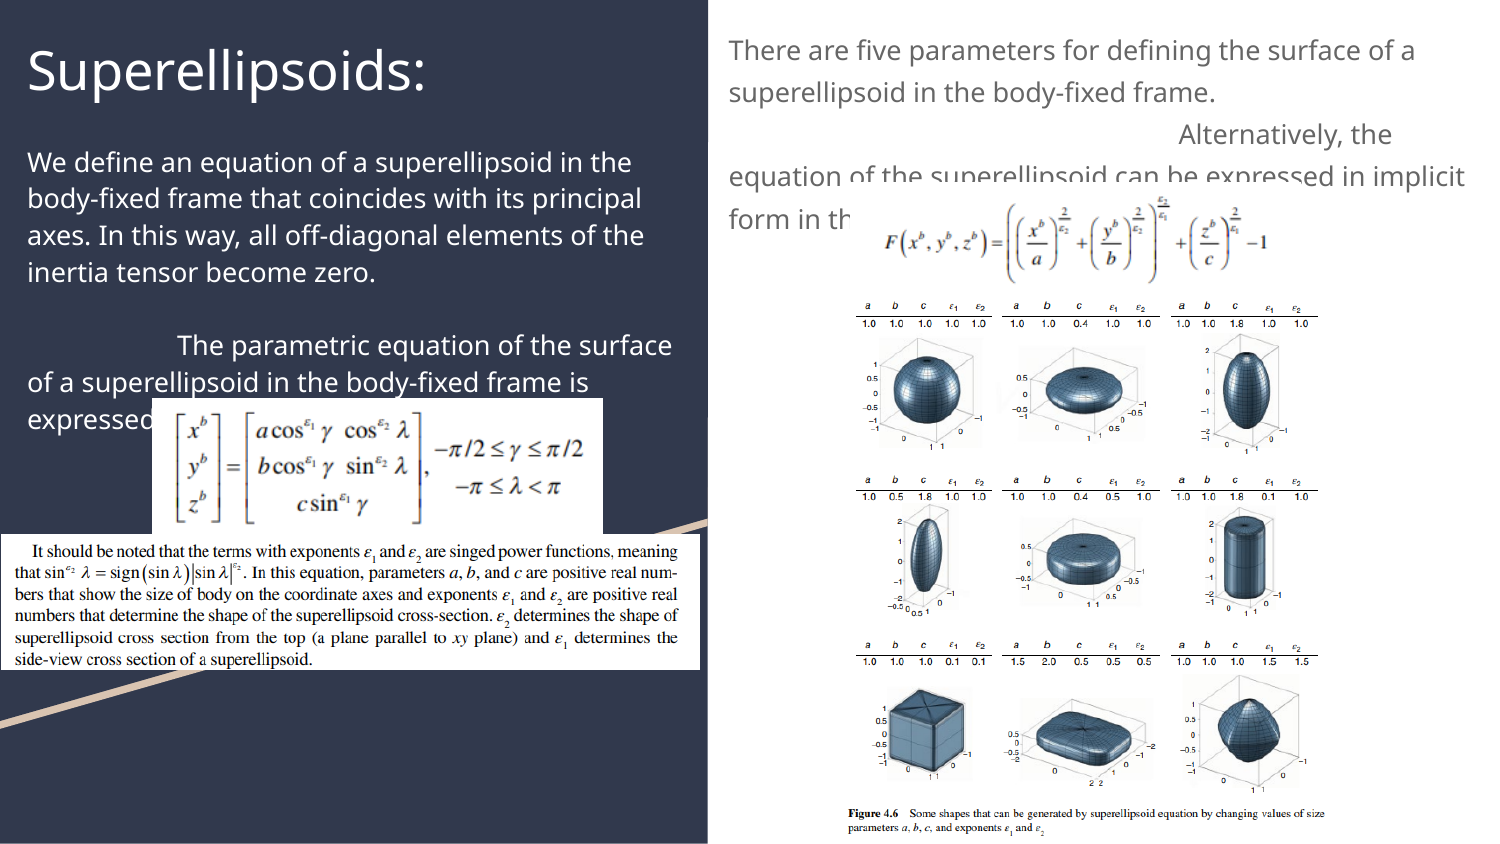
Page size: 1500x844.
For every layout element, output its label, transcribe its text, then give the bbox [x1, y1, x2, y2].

list There are five parameters for defining the surface of a superellipsoid in the body‐fixed frame. Alternatively, the equation of the superellipsoid can be expressed in implicit form in the body‐fixed coordinates. [713, 11, 1486, 837]
picture [824, 181, 1350, 844]
picture [0, 398, 700, 670]
title Superellipsoids: We define an equation of a superellipsoid in the body‐fixed frame that coincides with its principal axes. In this way, all off‐diagonal elements of the inertia tensor become zero. The parametric equation of the surface of a superellipsoid in the body‐fixed frame is expressed as: [12, 679, 689, 798]
title Superellipsoids: We define an equation of a superellipsoid in the body‐fixed frame that coincides with its principal axes. In this way, all off‐diagonal elements of the inertia tensor become zero. The parametric equation of the surface of a superellipsoid in the body‐fixed frame is expressed as: [12, 17, 689, 532]
